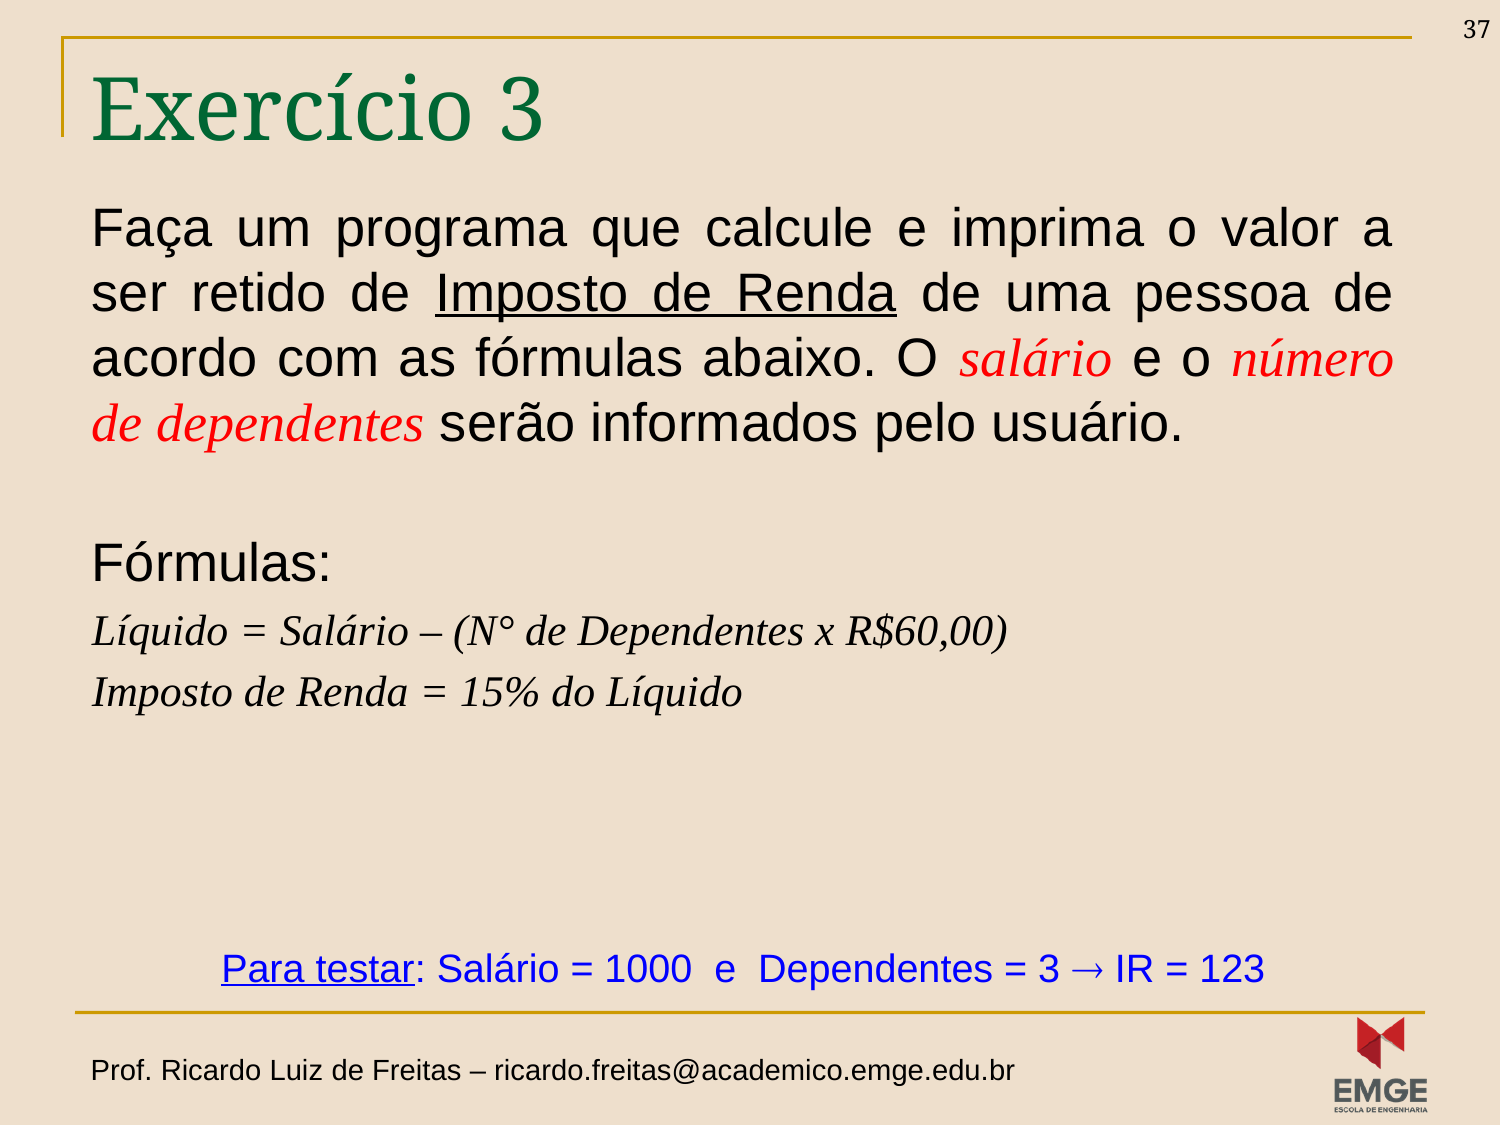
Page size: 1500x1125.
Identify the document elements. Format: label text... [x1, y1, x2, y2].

text_box Para testar: Salário = 1000 e Dependentes = 3  IR = 123 [206, 940, 1317, 1016]
slide_number 37 [1392, 0, 1500, 55]
title Exercício 3 [75, 45, 1425, 233]
list Faça um programa que calcule e imprima o valor a ser retido de Imposto de Renda de uma pessoa de acordo com as fórmulas abaixo. O salário e o número de dependentes serão informados pelo usuário. Fórmulas: Líquido = Salário – (N° de Dependentes x R$60,00) Imposto de Renda = 15% do Líquido [76, 184, 1411, 835]
picture [1328, 1012, 1433, 1116]
